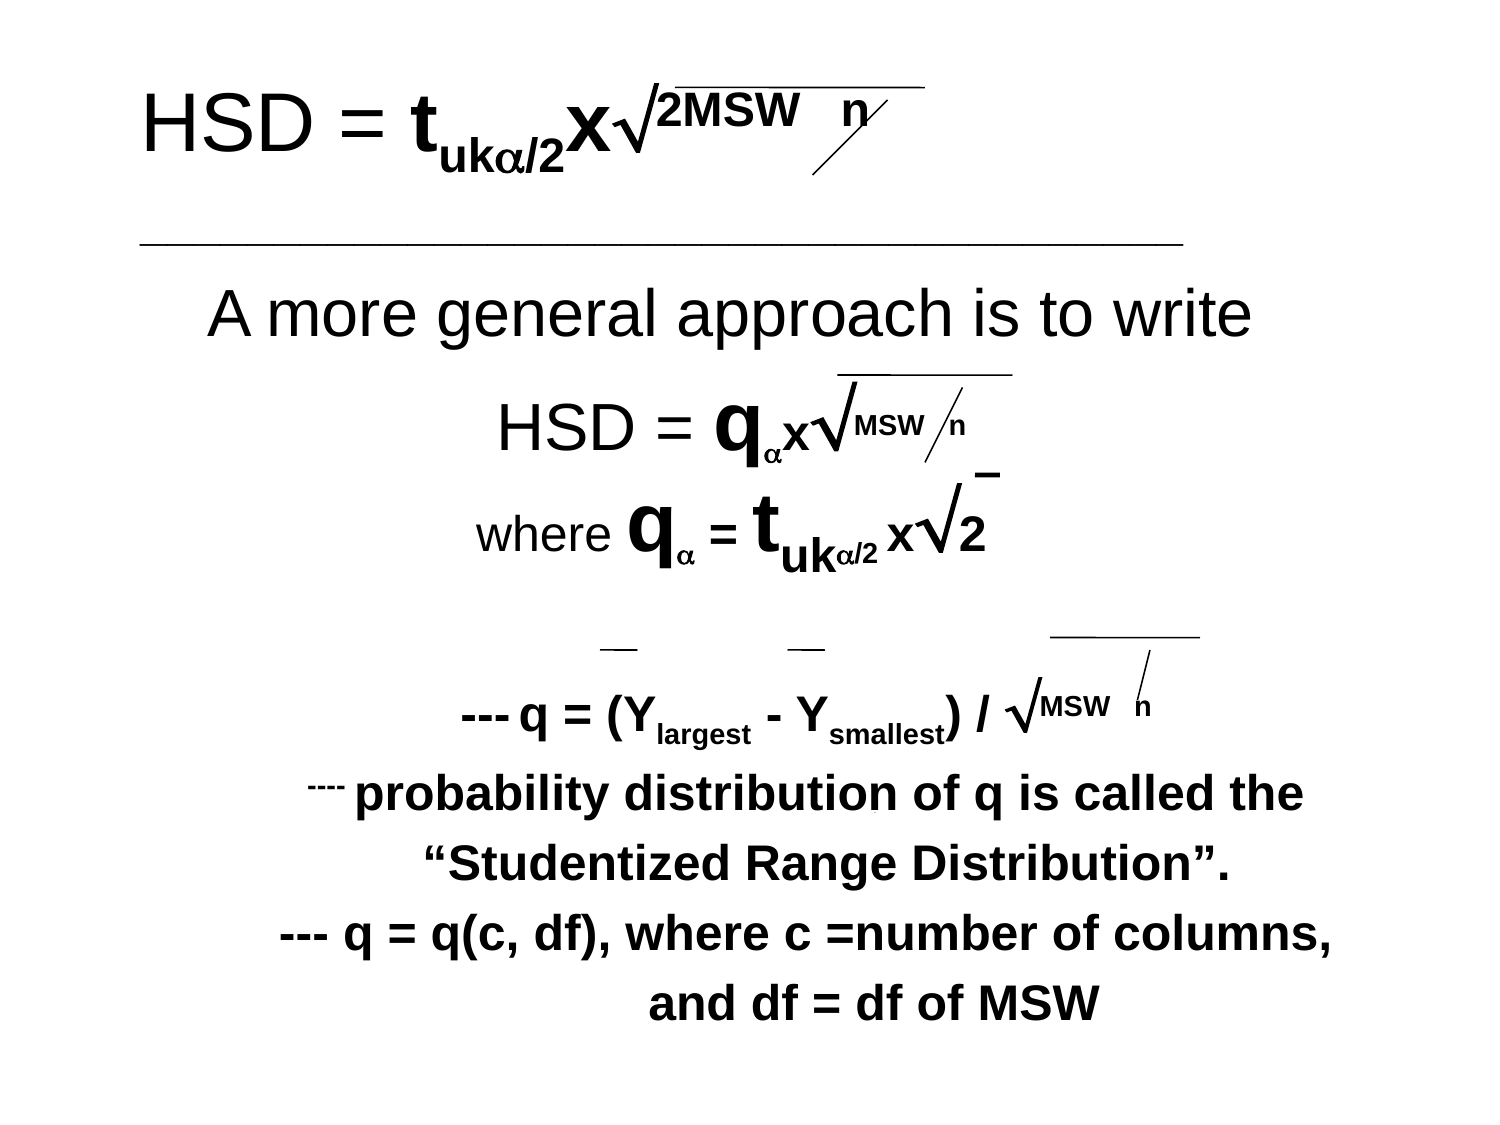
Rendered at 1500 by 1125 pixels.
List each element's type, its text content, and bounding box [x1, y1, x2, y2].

title HSD = tuka/2x2MSW n _______________________________________ [125, 50, 1400, 300]
subtitle A more general approach is to write HSD = qaxMSW n where qa = tuka/2 x2 --- q = (Ylargest - Ysmallest) / MSW n ---- probability distribution of q is called the “Studentized Range Distribution”. --- q = q(c, df), where c =number of columns, and df = df of MSW [112, 262, 1350, 1000]
